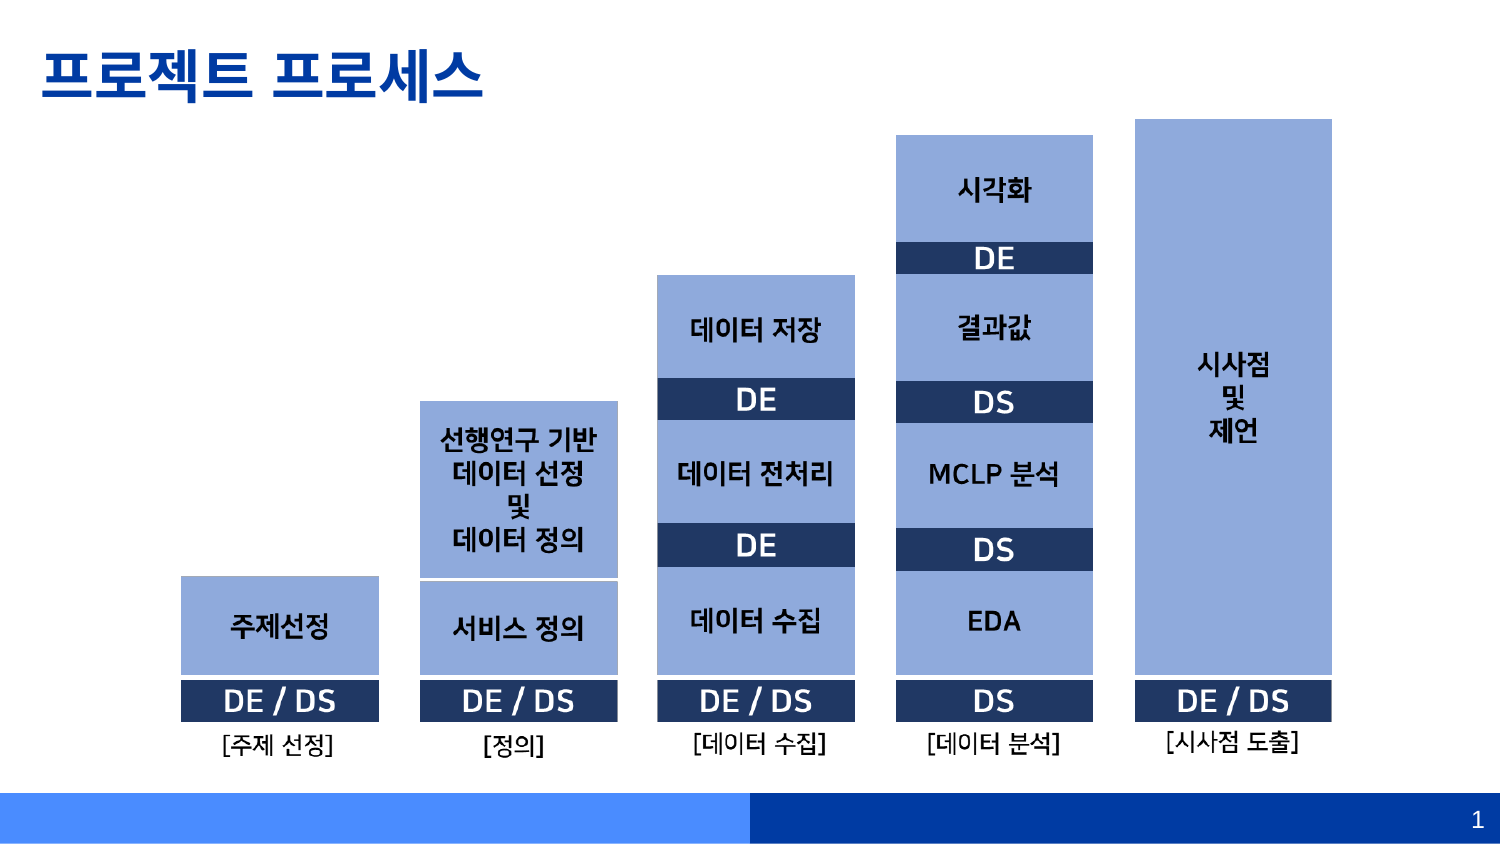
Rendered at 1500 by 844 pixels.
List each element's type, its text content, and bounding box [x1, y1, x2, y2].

picture [180, 119, 1332, 776]
slide_number 1 [1162, 795, 1500, 841]
title 프로젝트 프로세스 [25, 25, 1291, 120]
